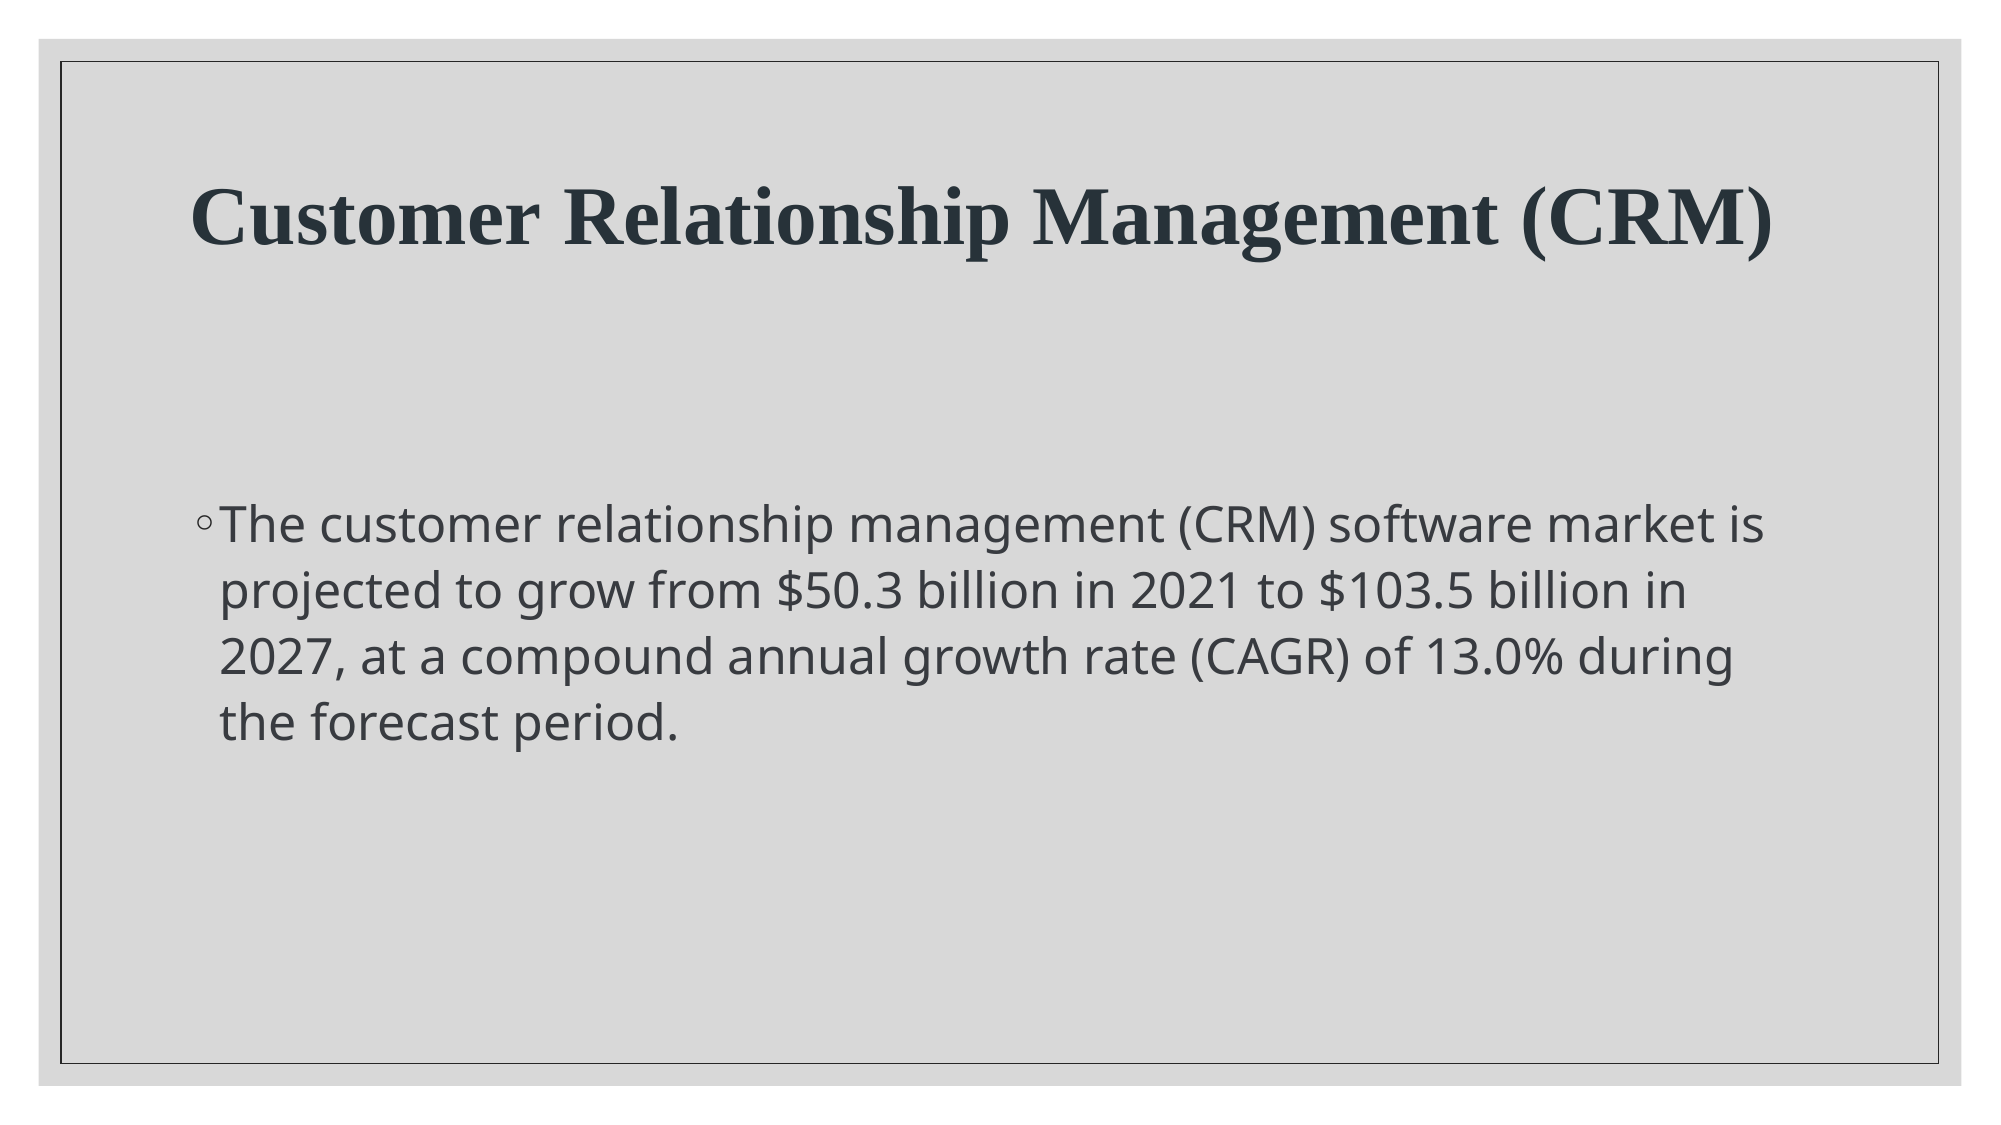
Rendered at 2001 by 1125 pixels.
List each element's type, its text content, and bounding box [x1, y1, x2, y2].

list The customer relationship management (CRM) software market is projected to grow from $50.3 billion in 2021 to $103.5 billion in 2027, at a compound annual growth rate (CAGR) of 13.0% during the forecast period. [174, 478, 1825, 1111]
title Customer Relationship Management (CRM) [174, 105, 1825, 331]
